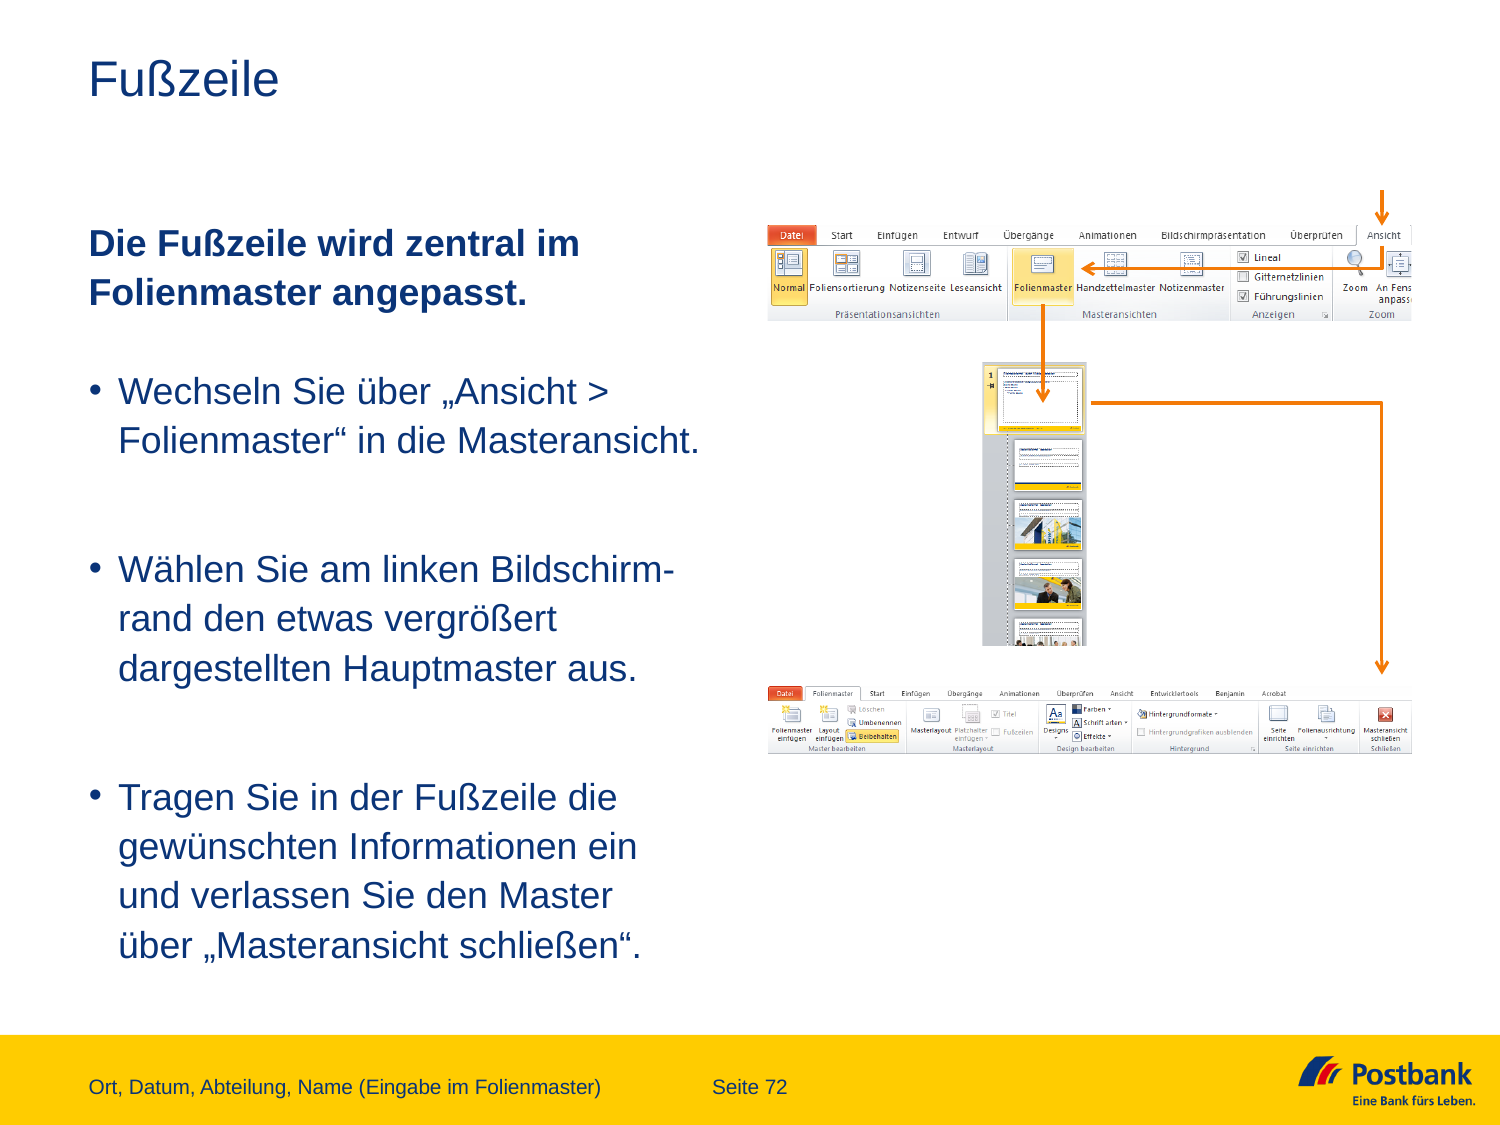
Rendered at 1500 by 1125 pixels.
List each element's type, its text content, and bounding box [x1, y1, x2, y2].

text_box [1091, 402, 1390, 675]
picture [768, 686, 1412, 754]
picture [981, 362, 1087, 646]
picture [767, 225, 1412, 321]
list Die Fußzeile wird zentral im Folienmaster angepasst. Wechseln Sie über „Ansicht > Folienmaster“ in die Masteransicht. Wählen Sie am linken Bildschirm-rand den etwas vergrößert dargestellten Hauptmaster aus. Tragen Sie in der Fußzeile die gewünschten Informationen ein und verlassen Sie den Master über „Masteransicht schließen“. [88, 214, 733, 964]
title Fußzeile [88, 46, 1412, 114]
